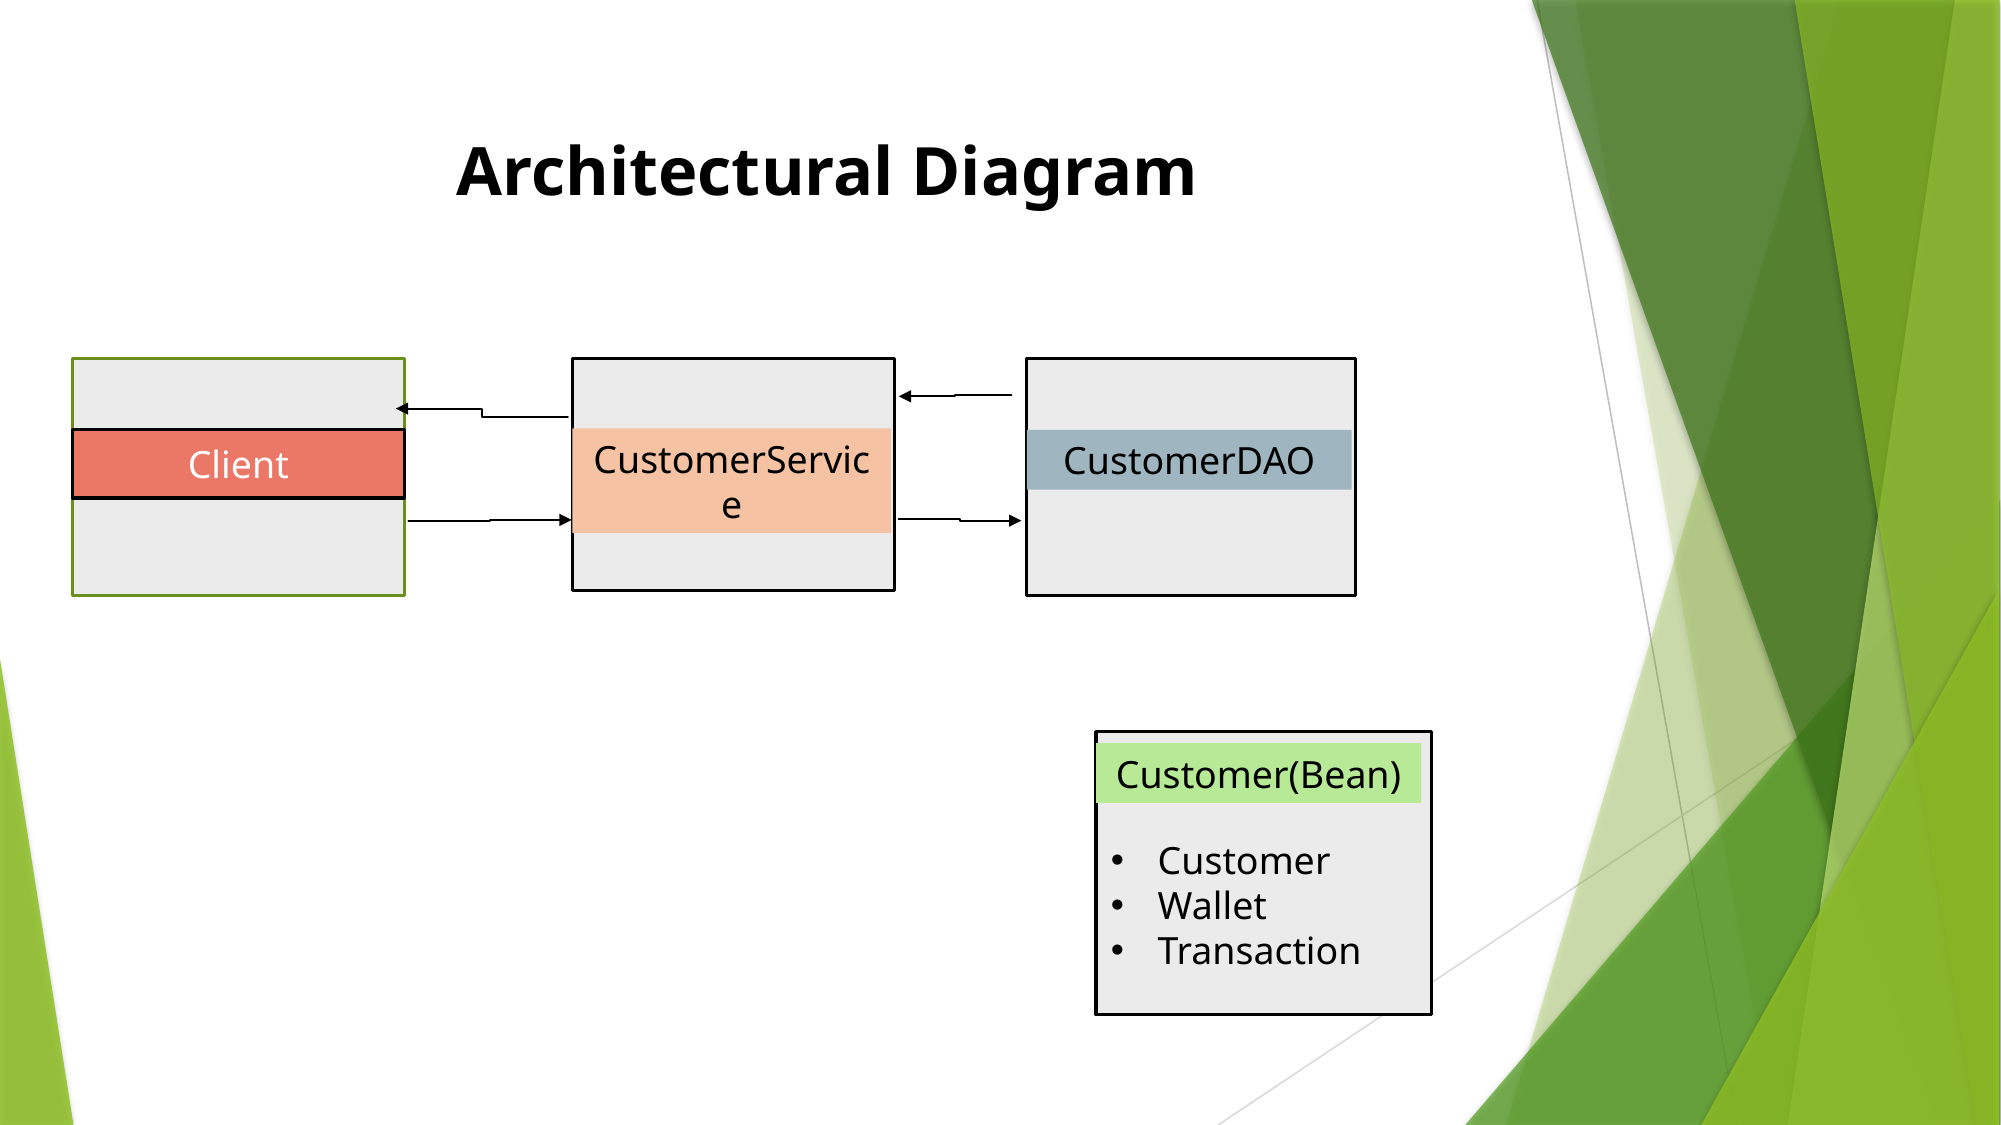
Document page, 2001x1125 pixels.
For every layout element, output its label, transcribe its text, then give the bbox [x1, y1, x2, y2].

text_box CustomerDAO [1026, 429, 1352, 490]
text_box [395, 408, 569, 418]
text_box [71, 500, 406, 597]
text_box [71, 357, 406, 428]
text_box Customer(Bean) [1096, 743, 1422, 803]
text_box [1094, 730, 1433, 1016]
text_box Client [71, 428, 406, 500]
text_box Architectural Diagram [201, 121, 1454, 217]
text_box [1025, 357, 1357, 597]
text_box Customer Wallet Transaction [1096, 829, 1422, 980]
text_box CustomerService [572, 428, 892, 534]
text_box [898, 518, 1022, 522]
text_box [571, 357, 896, 592]
